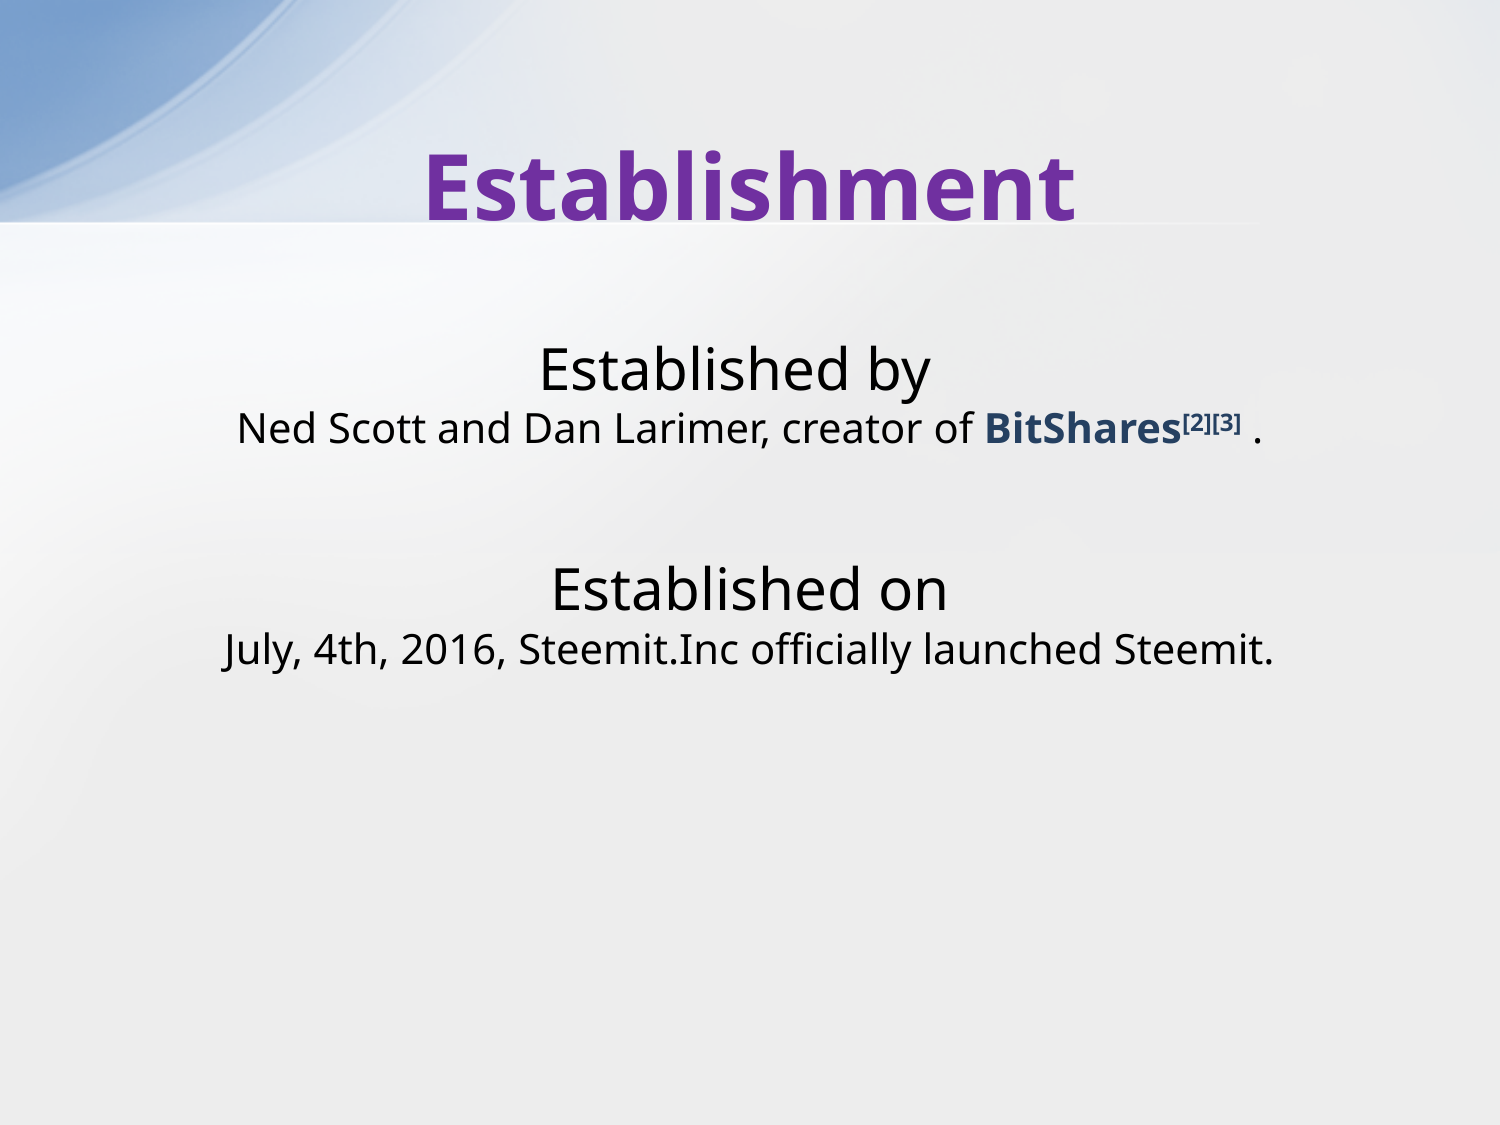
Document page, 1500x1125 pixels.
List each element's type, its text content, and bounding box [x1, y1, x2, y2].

title Establishment [75, 58, 1425, 247]
list Established by Ned Scott and Dan Larimer, creator of BitShares[2][3] . Established on July, 4th, 2016, Steemit.Inc officially launched Steemit. [75, 324, 1425, 863]
picture [0, 0, 1500, 1125]
